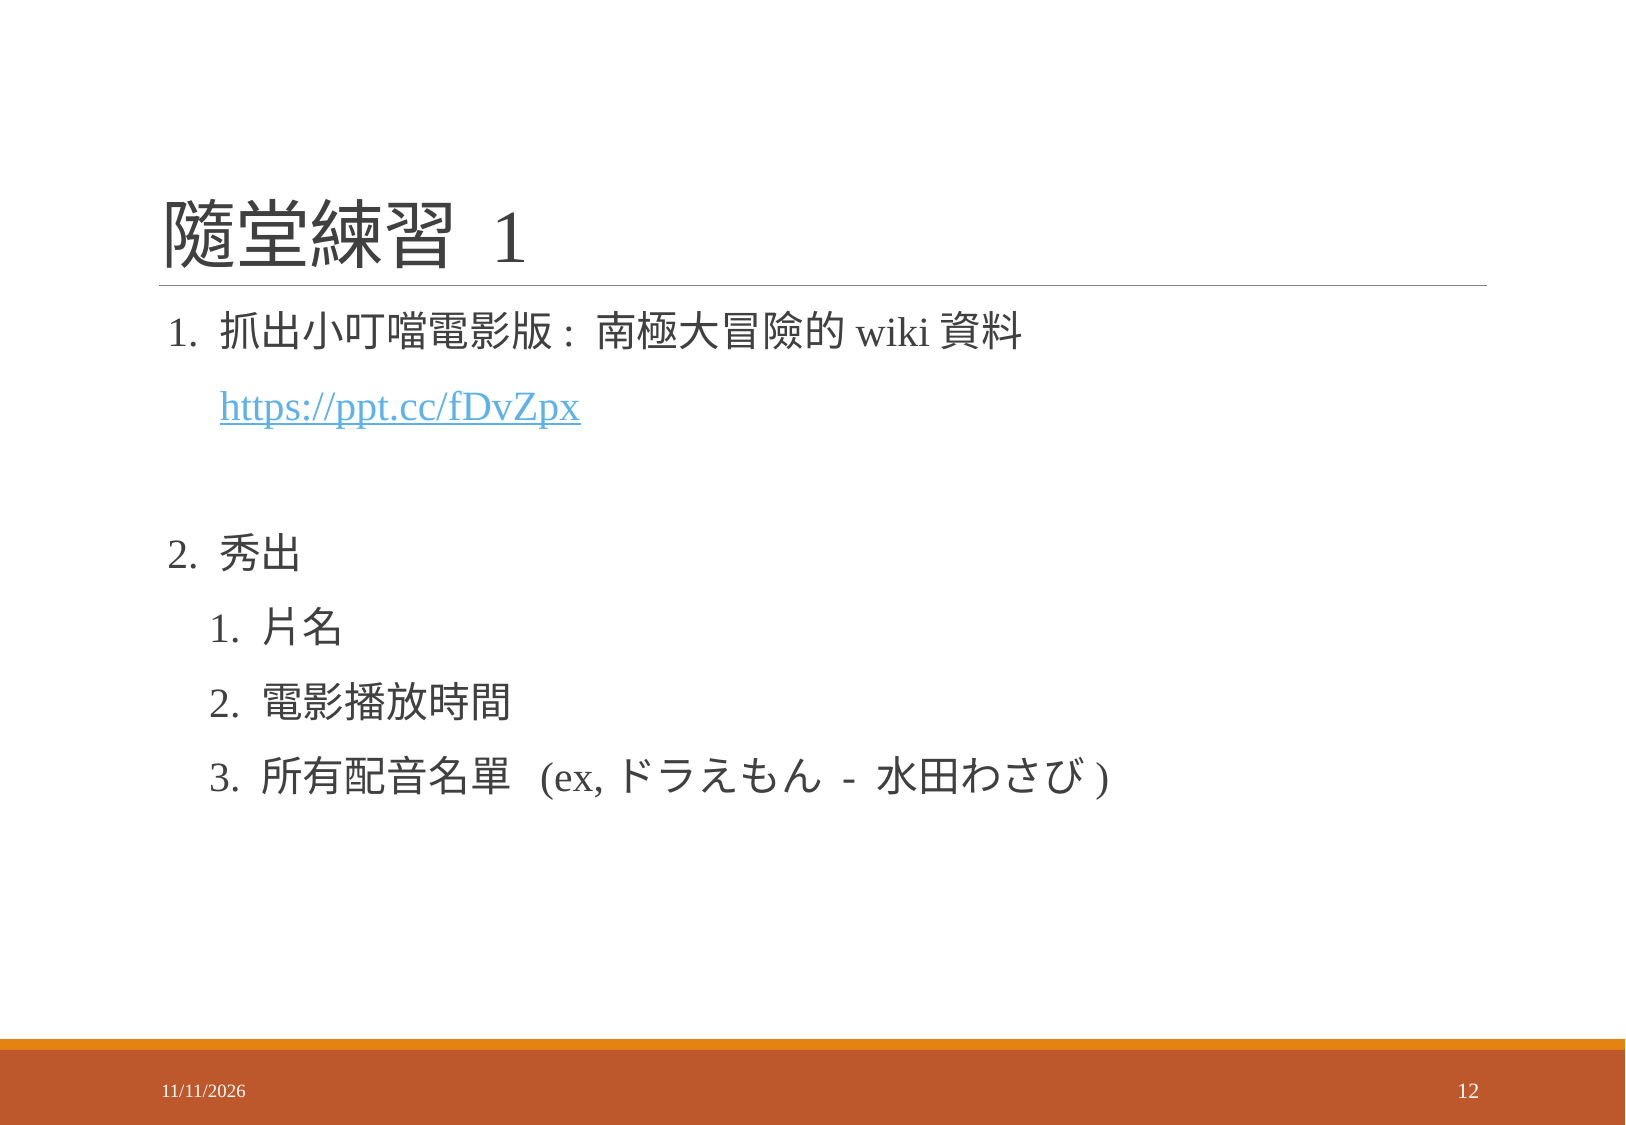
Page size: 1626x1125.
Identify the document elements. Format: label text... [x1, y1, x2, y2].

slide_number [146, 1059, 476, 1120]
slide_number 12 [1319, 1059, 1495, 1120]
title 隨堂練習 1 [146, 47, 1487, 285]
list 1. 抓出小叮噹電影版: 南極大冒險的wiki資料 https://ppt.cc/fDvZpx 2. 秀出 1. 片名 2. 電影播放時間 3. 所有配音名單 (ex,ドラえもん - 水田わさび) [146, 302, 1487, 963]
